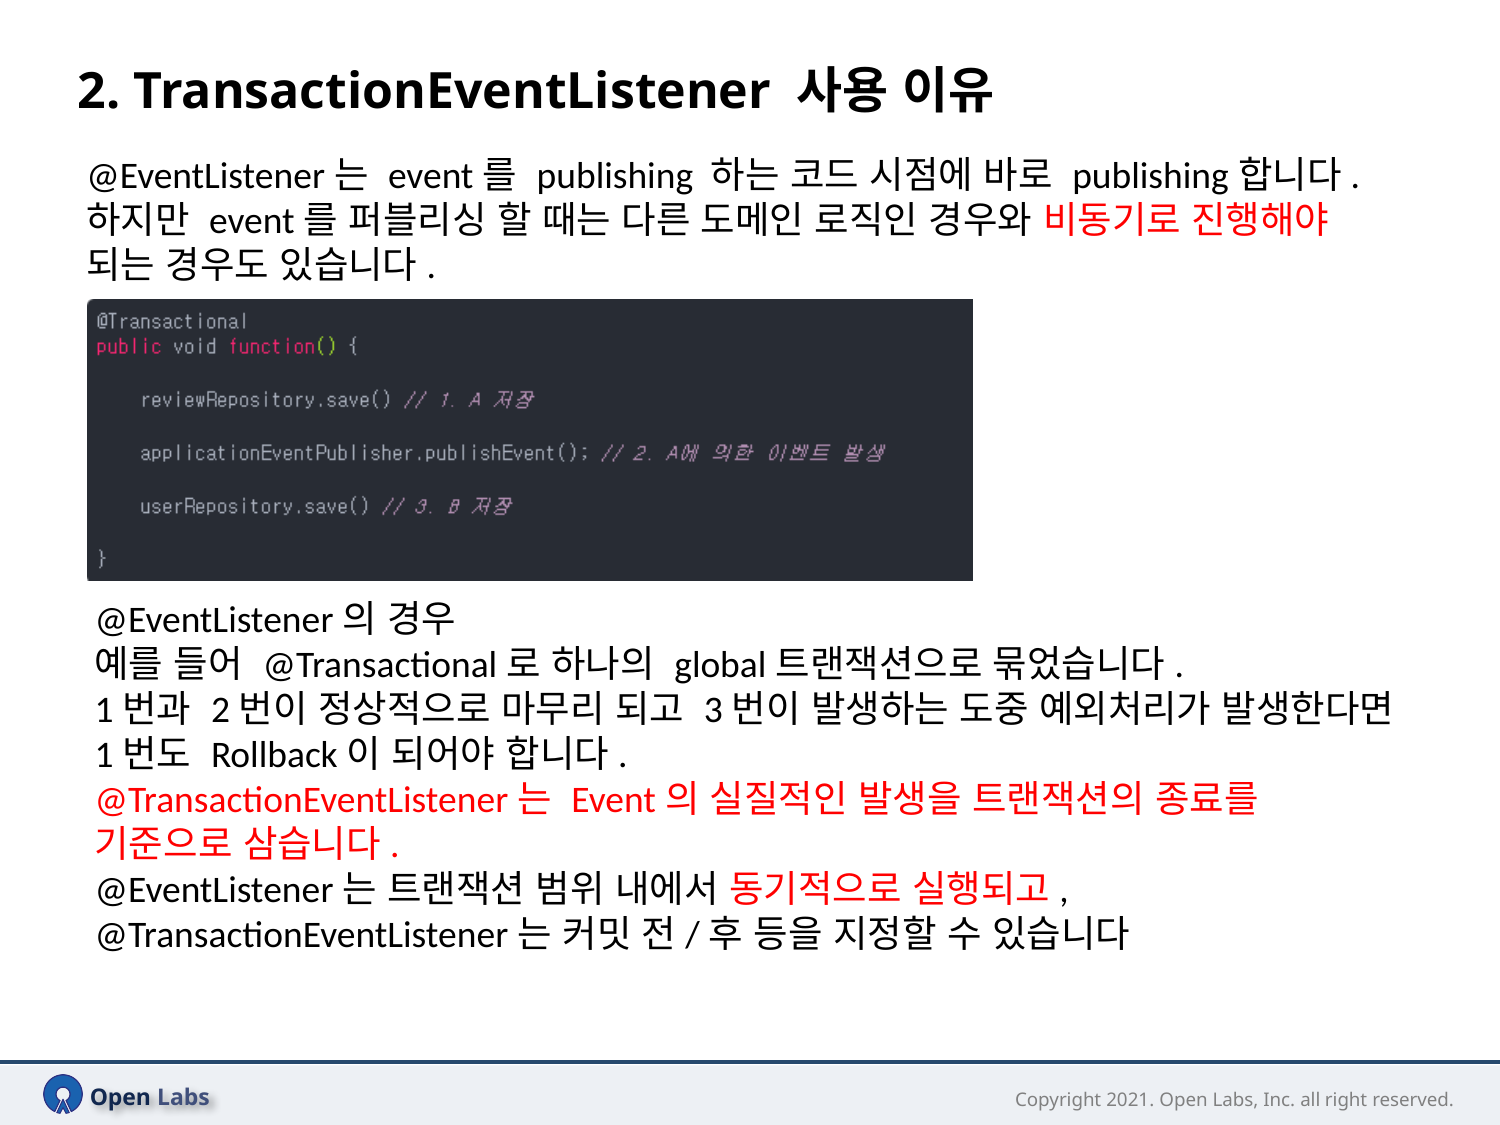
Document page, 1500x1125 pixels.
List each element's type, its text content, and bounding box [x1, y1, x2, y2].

text_box @EventListener는 event를 publishing 하는 코드 시점에 바로 publishing합니다. 하지만 event를 퍼블리싱 할 때는 다른 도메인 로직인 경우와 비동기로 진행해야 되는 경우도 있습니다. [71, 143, 1412, 429]
text_box @EventListener의 경우 예를 들어 @Transactional로 하나의 global트랜잭션으로 묶었습니다. 1번과 2번이 정상적으로 마무리 되고 3번이 발생하는 도중 예외처리가 발생한다면 1번도 Rollback이 되어야 합니다. @TransactionEventListener는 Event의 실질적인 발생을 트랜잭션의 종료를 기준으로 삼습니다. @EventListener는 트랜잭션 범위 내에서 동기적으로 실행되고, @TransactionEventListener는 커밋 전/후 등을 지정할 수 있습니다 [79, 587, 1421, 962]
text_box 2. TransactionEventListener 사용 이유 [63, 50, 1310, 126]
picture [43, 1074, 83, 1114]
picture [87, 299, 973, 581]
